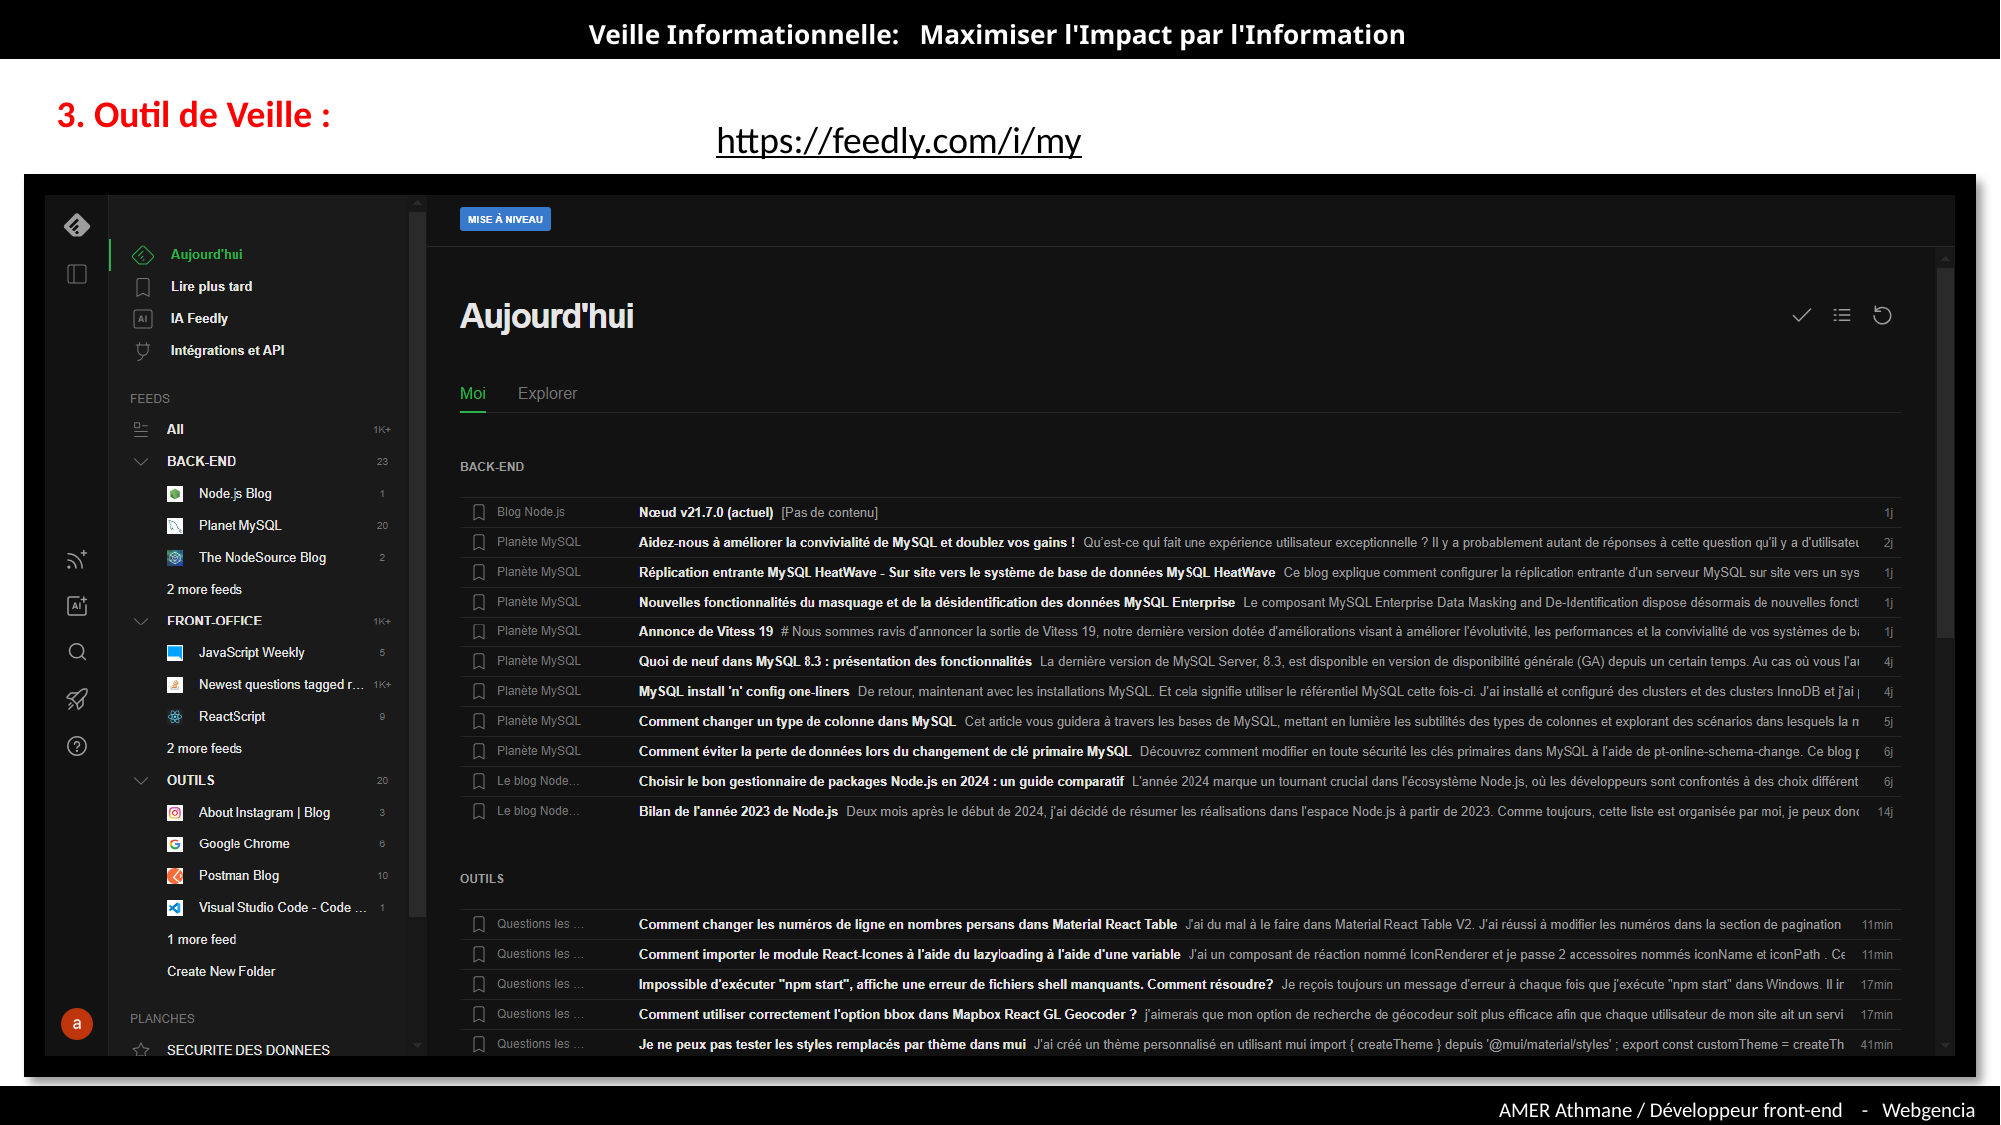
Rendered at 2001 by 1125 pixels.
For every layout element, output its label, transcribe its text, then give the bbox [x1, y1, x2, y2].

text_box https://feedly.com/i/my [701, 108, 1796, 169]
text_box [0, 1086, 2000, 1125]
text_box Veille Informationnelle: Maximiser l'Impact par l'Information [573, 13, 1505, 90]
text_box 3. Outil de Veille : [41, 82, 479, 143]
picture [45, 194, 1955, 1056]
text_box [0, 0, 2000, 59]
text_box AMER Athmane / Développeur front-end - Webgencia [1484, 1092, 2000, 1125]
